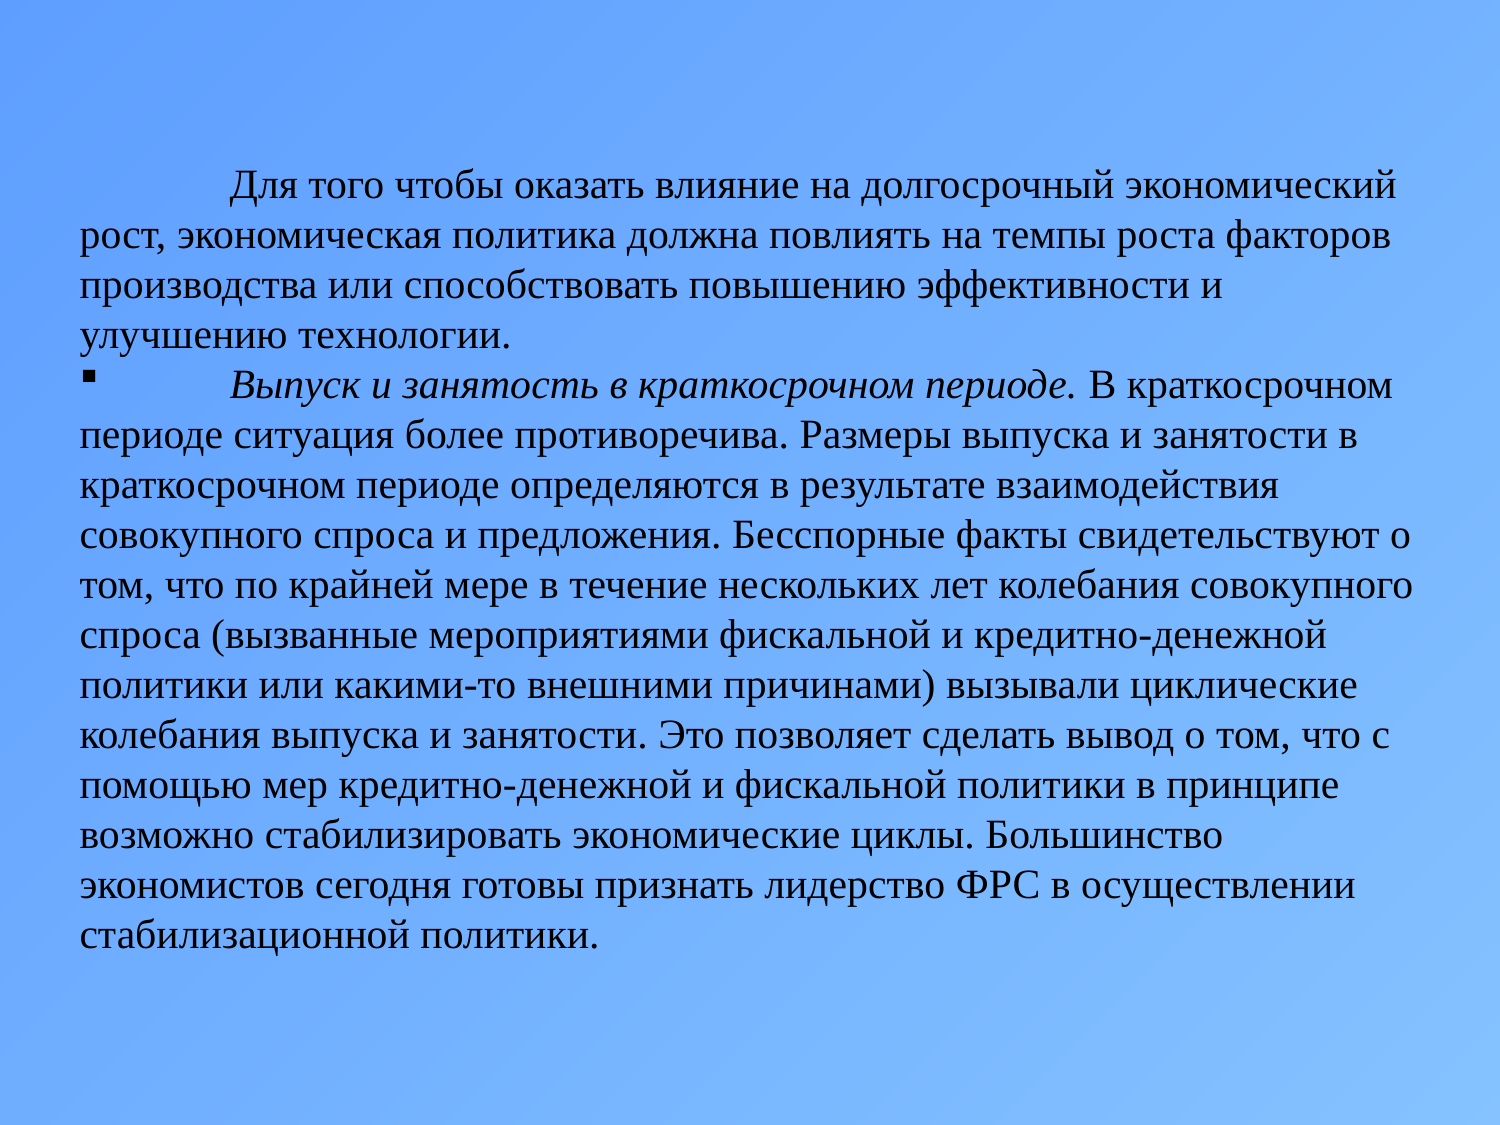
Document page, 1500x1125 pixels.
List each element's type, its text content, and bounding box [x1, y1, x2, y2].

text_box Для того чтобы оказать влияние на долгосрочный экономический рост, экономическая политика должна повлиять на темпы роста факторов производства или способствовать повышению эффективности и улучшению технологии. Выпуск и занятость в краткосрочном периоде. В краткосрочном периоде ситуация более противоречива. Размеры выпуска и занятости в краткосрочном периоде определяются в результате взаимодействия совокупного спроса и предложения. Бесспорные факты свидетельствуют о том, что по крайней мере в течение нескольких лет колебания совокупного спроса (вызванные мероприятиями фискальной и кредитно-денежной политики или какими-то внешними причинами) вызывали циклические колебания выпуска и занятости. Это позволяет сделать вывод о том, что с помощью мер кредитно-денежной и фискальной политики в принципе возможно стабилизировать экономические циклы. Большинство экономистов сегодня готовы признать лидерство ФРС в осуществлении стабилизационной политики. [64, 149, 1447, 1060]
